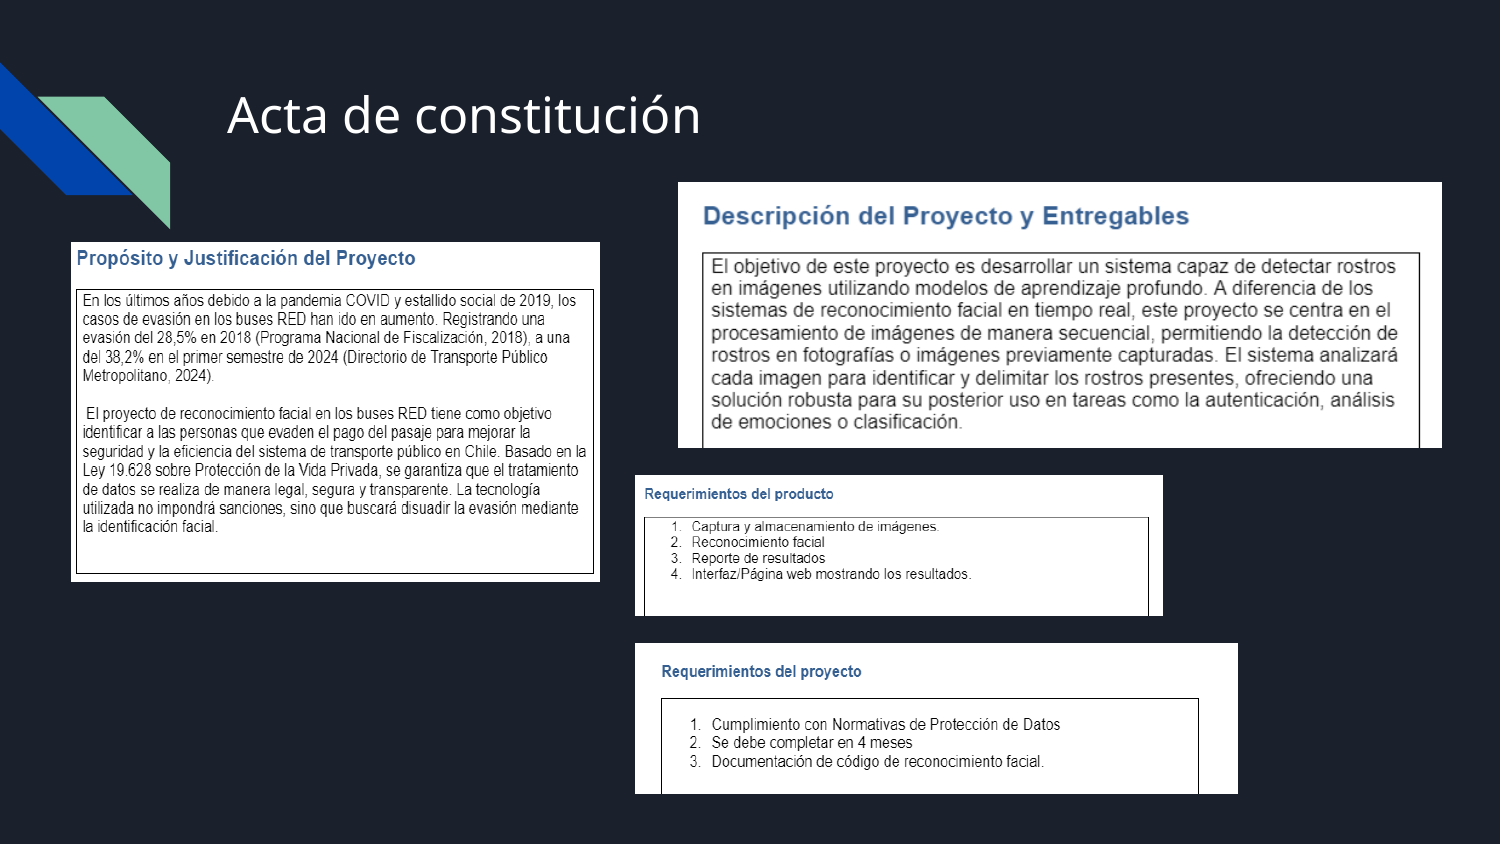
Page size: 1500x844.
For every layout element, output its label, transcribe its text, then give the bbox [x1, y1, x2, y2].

picture [634, 643, 1239, 794]
picture [678, 181, 1443, 448]
title Acta de constitución [212, 64, 1368, 215]
picture [71, 241, 600, 582]
picture [634, 475, 1164, 616]
